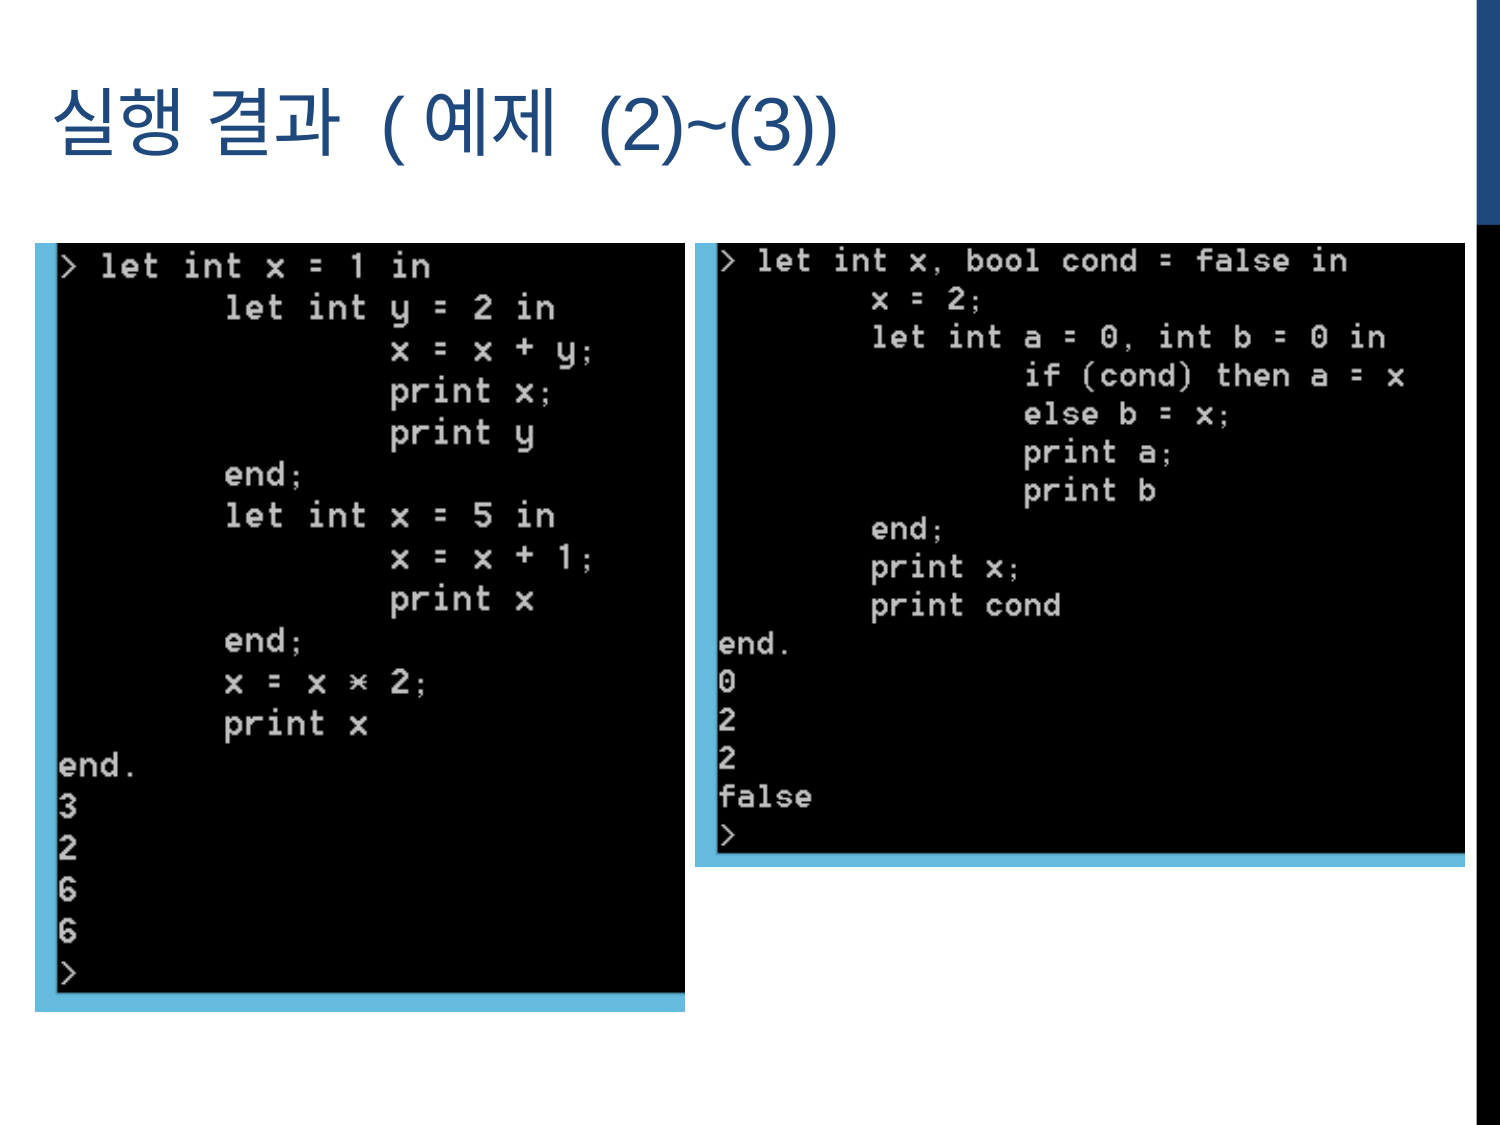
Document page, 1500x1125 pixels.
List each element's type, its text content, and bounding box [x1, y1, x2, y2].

picture [694, 243, 1466, 867]
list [34, 243, 686, 1012]
text_box 실행 결과 (예제 (2)~(3)) [35, 42, 1465, 174]
